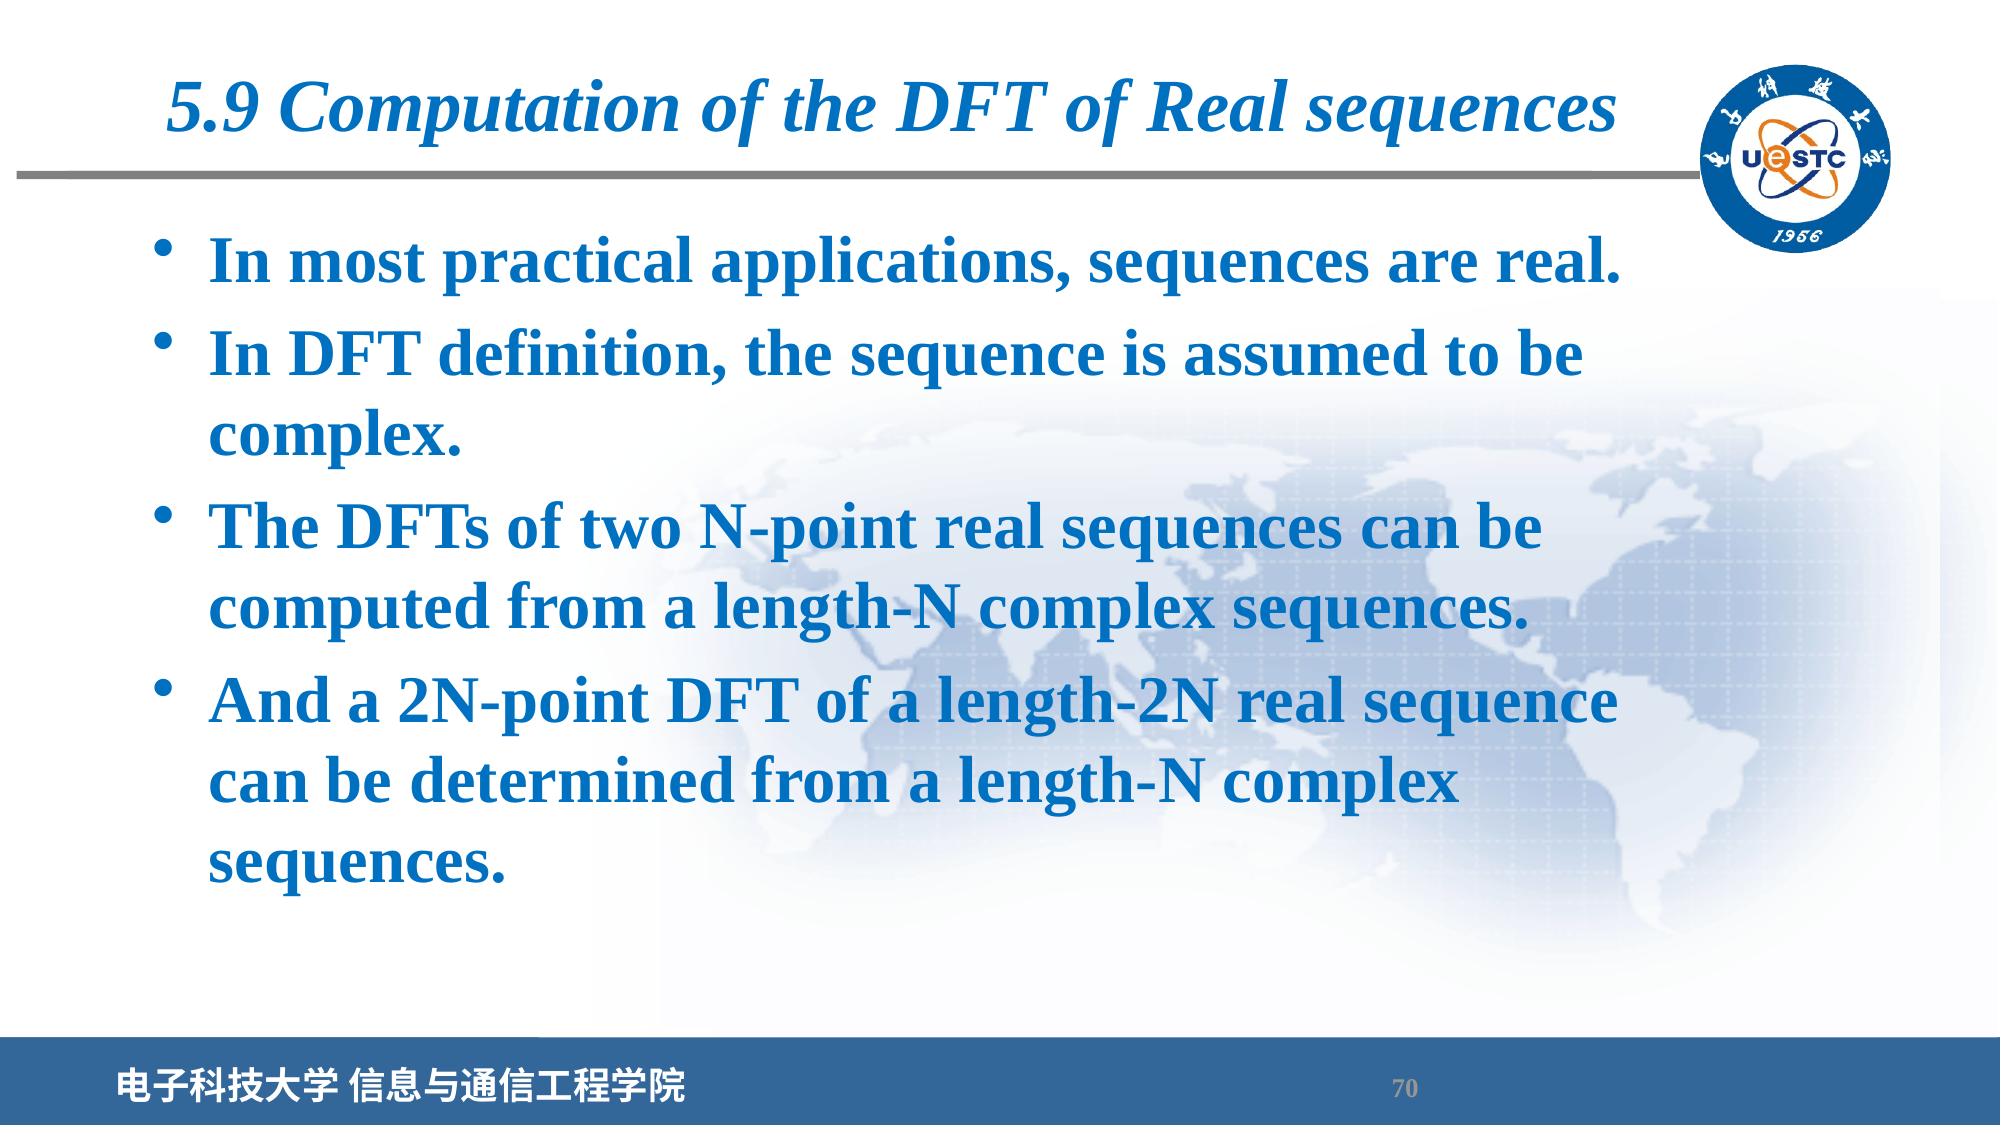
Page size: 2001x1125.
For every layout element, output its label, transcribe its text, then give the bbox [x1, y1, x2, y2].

title 5.9 Computation of the DFT of Real sequences [66, 31, 1719, 173]
picture [483, 287, 1997, 1037]
list In most practical applications, sequences are real. In DFT definition, the sequence is assumed to be complex. The DFTs of two N-point real sequences can be computed from a length-N complex sequences. And a 2N-point DFT of a length-2N real sequence can be determined from a length-N complex sequences. [137, 208, 1686, 716]
picture [1679, 56, 1940, 262]
